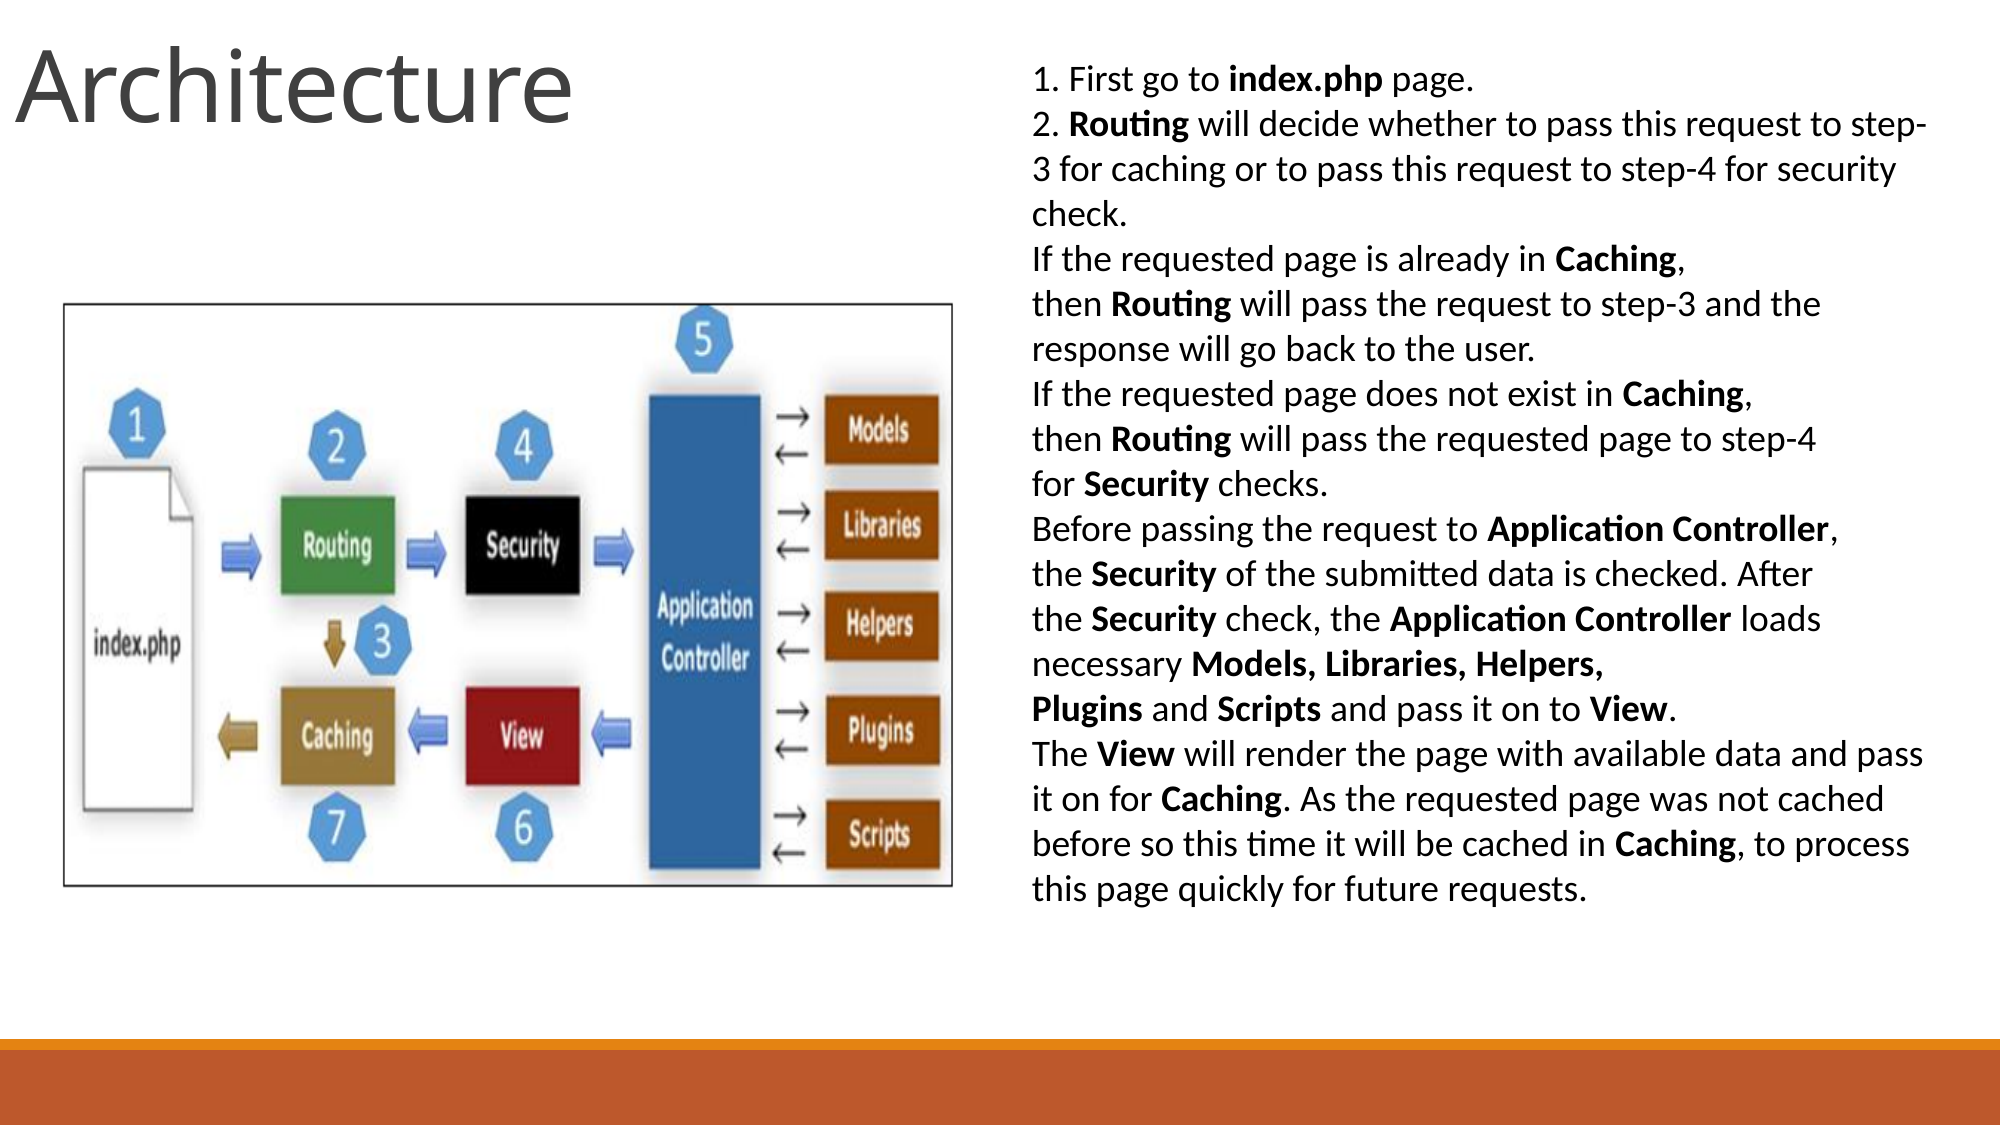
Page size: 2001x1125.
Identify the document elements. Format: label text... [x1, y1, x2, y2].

title Architecture [0, 0, 739, 150]
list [52, 284, 956, 913]
text_box 1. First go to index.php page. 2. Routing will decide whether to pass this request to step-3 for caching or to pass this request to step-4 for security check. If the requested page is already in Caching, then Routing will pass the request to step-3 and the response will go back to the user. If the requested page does not exist in Caching, then Routing will pass the requested page to step-4 for Security checks. Before passing the request to Application Controller, the Security of the submitted data is checked. After the Security check, the Application Controller loads necessary Models, Libraries, Helpers, Plugins and Scripts and pass it on to View. The View will render the page with available data and pass it on for Caching. As the requested page was not cached before so this time it will be cached in Caching, to process this page quickly for future requests. [1017, 46, 1948, 962]
